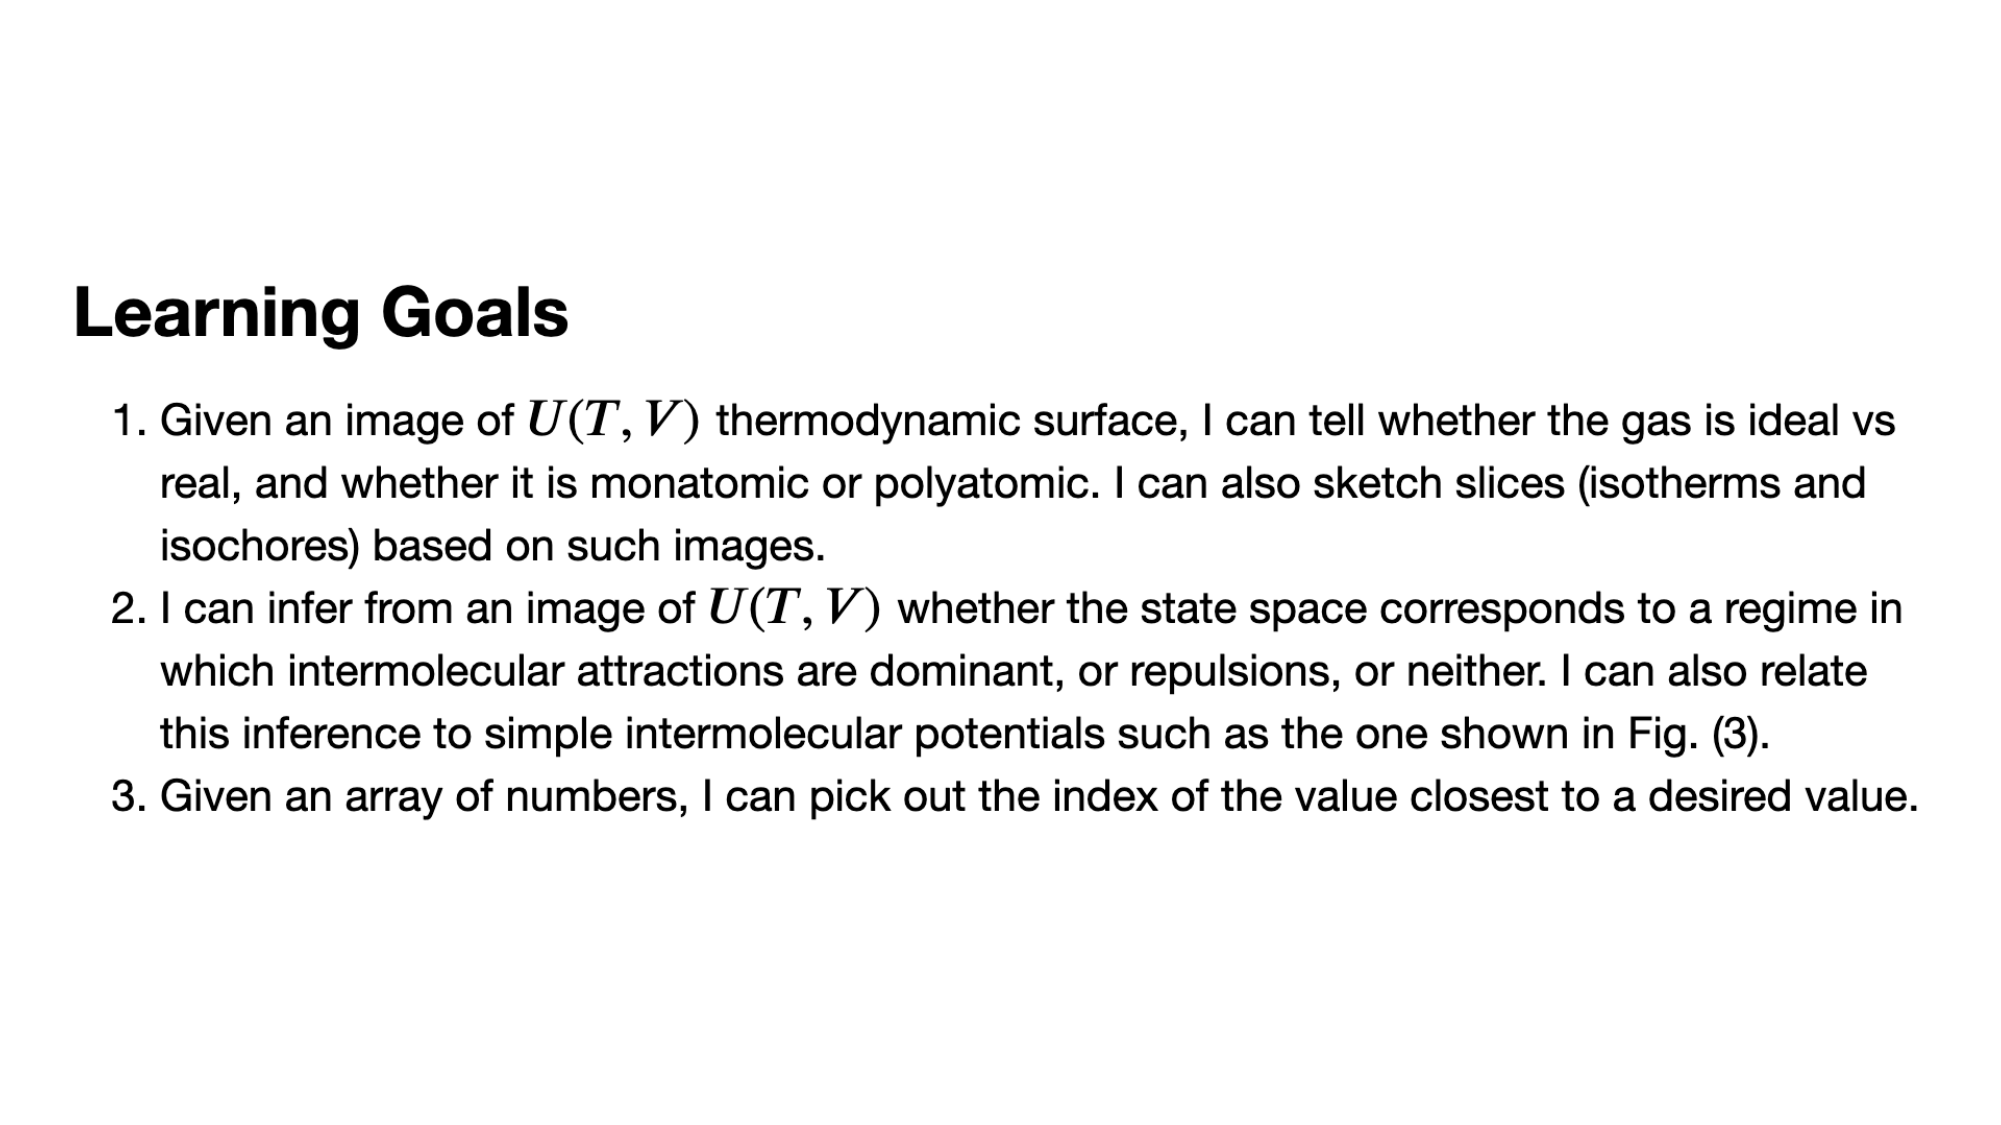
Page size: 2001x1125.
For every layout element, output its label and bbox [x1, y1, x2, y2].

picture [61, 264, 1939, 861]
